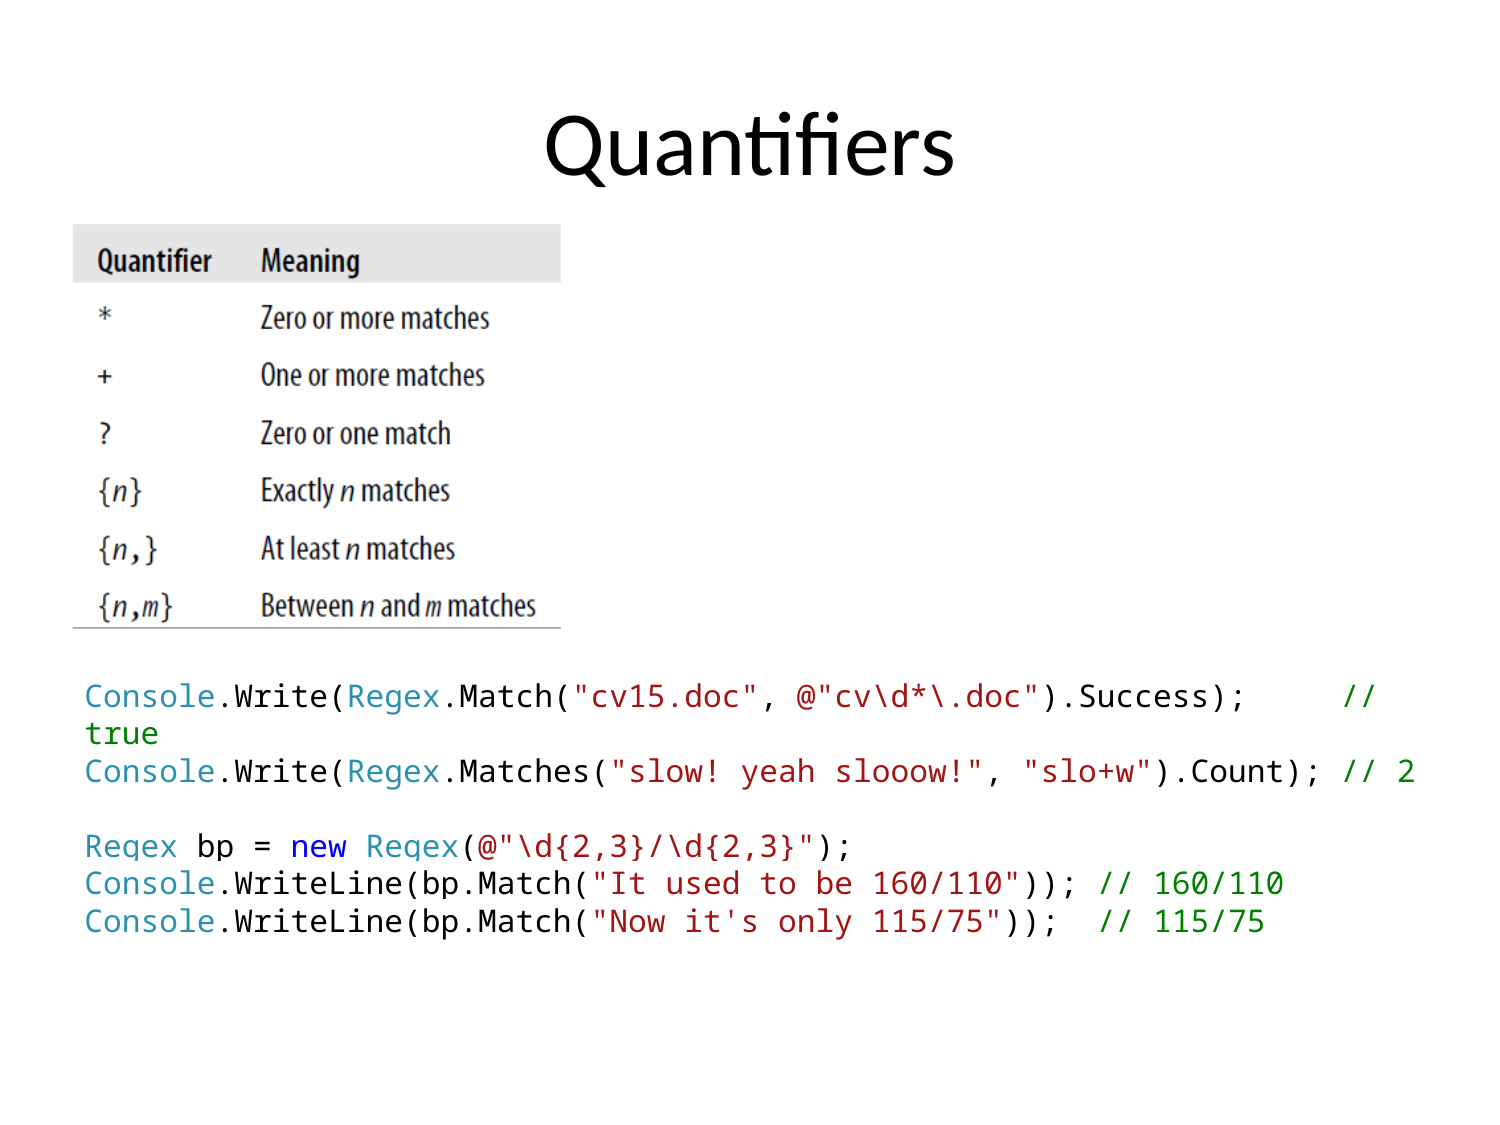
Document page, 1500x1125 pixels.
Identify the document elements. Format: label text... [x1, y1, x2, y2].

picture [69, 219, 570, 634]
title Quantifiers [75, 45, 1425, 233]
text_box Console.Write(Regex.Match("cv15.doc", @"cv\d*\.doc").Success); // true Console.Write(Regex.Matches("slow! yeah slooow!", "slo+w").Count); // 2 Regex bp = new Regex(@"\d{2,3}/\d{2,3}"); Console.WriteLine(bp.Match("It used to be 160/110")); // 160/110 Console.WriteLine(bp.Match("Now it's only 115/75")); // 115/75 [69, 668, 1459, 946]
